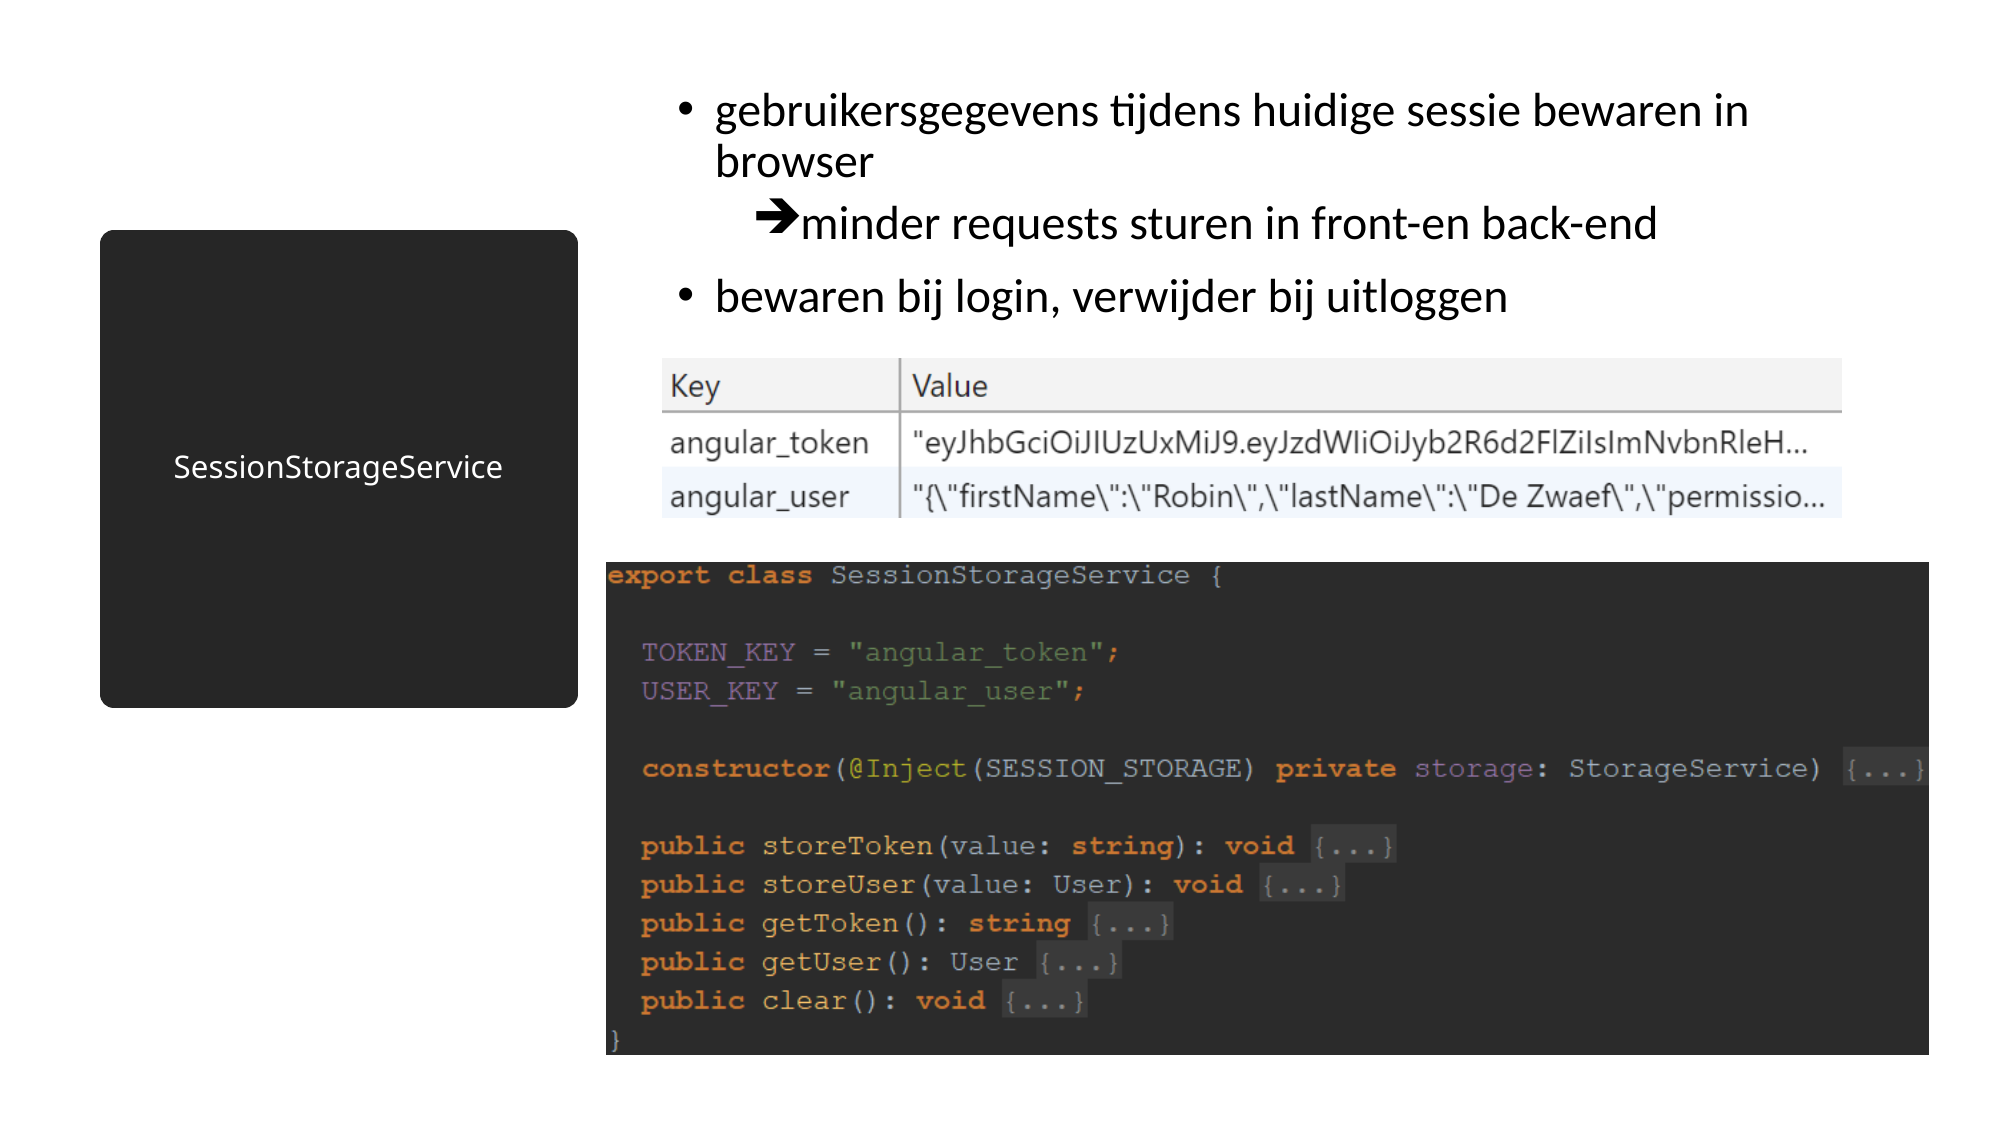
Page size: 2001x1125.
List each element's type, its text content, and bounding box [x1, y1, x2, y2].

list gebruikersgegevens tijdens huidige sessie bewaren in browser minder requests sturen in front-en back-end bewaren bij login, verwijder bij uitloggen [662, 77, 1842, 290]
title SessionStorageService [113, 243, 564, 694]
picture [662, 358, 1842, 518]
picture [606, 562, 1929, 1055]
